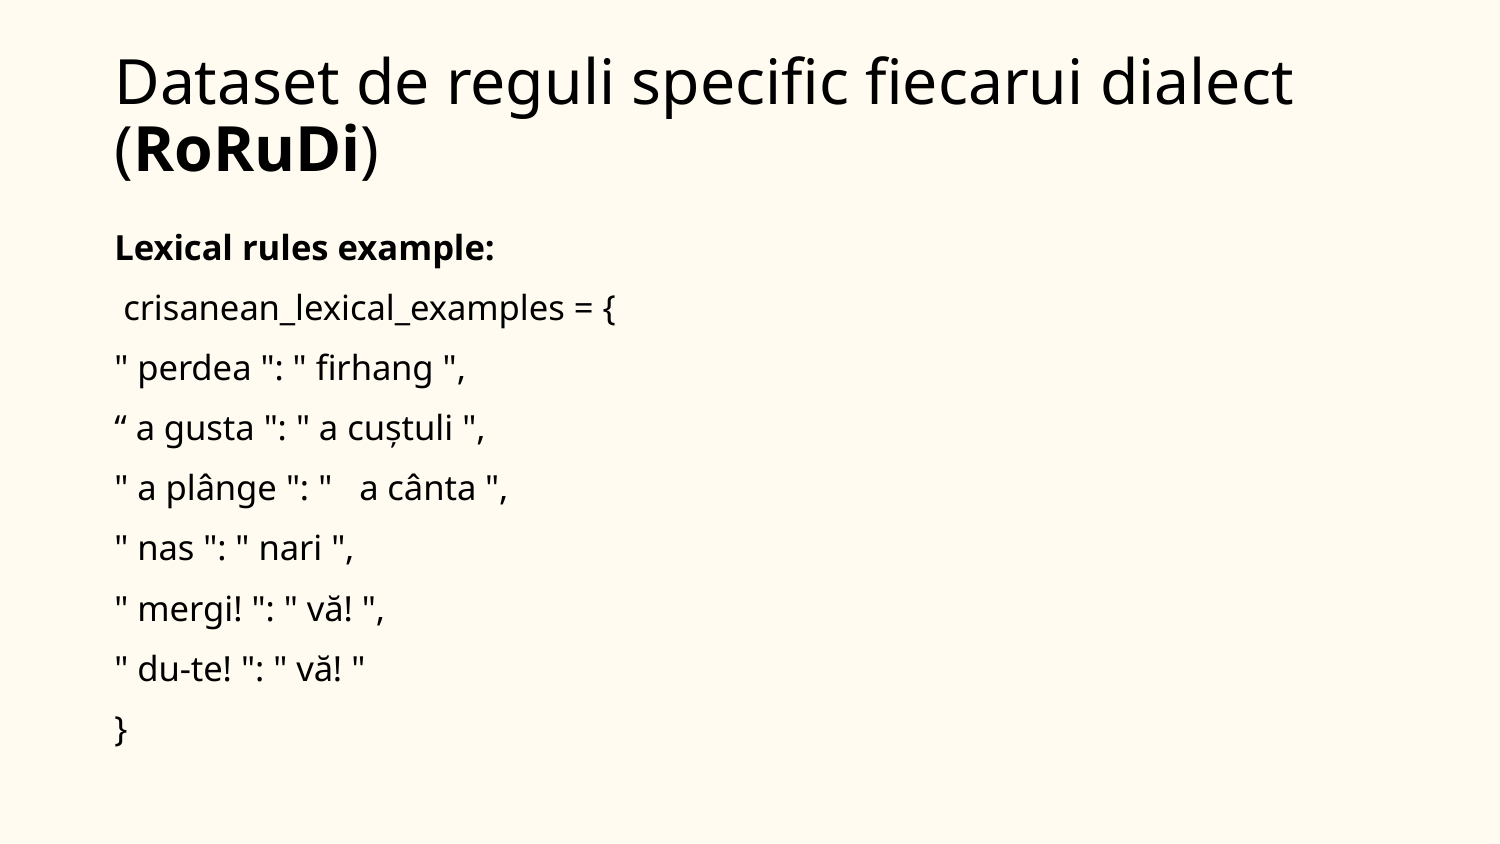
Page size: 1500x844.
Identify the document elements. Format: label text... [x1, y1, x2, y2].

list Lexical rules example: crisanean_lexical_examples = { " perdea ": " firhang ", “ a gusta ": " a cuștuli ", " a plânge ": " a cânta ", " nas ": " nari ", " mergi! ": " vă! ", " du-te! ": " vă! " } [103, 224, 1397, 760]
title Dataset de reguli specific fiecarui dialect (RoRuDi) [103, 44, 1397, 208]
